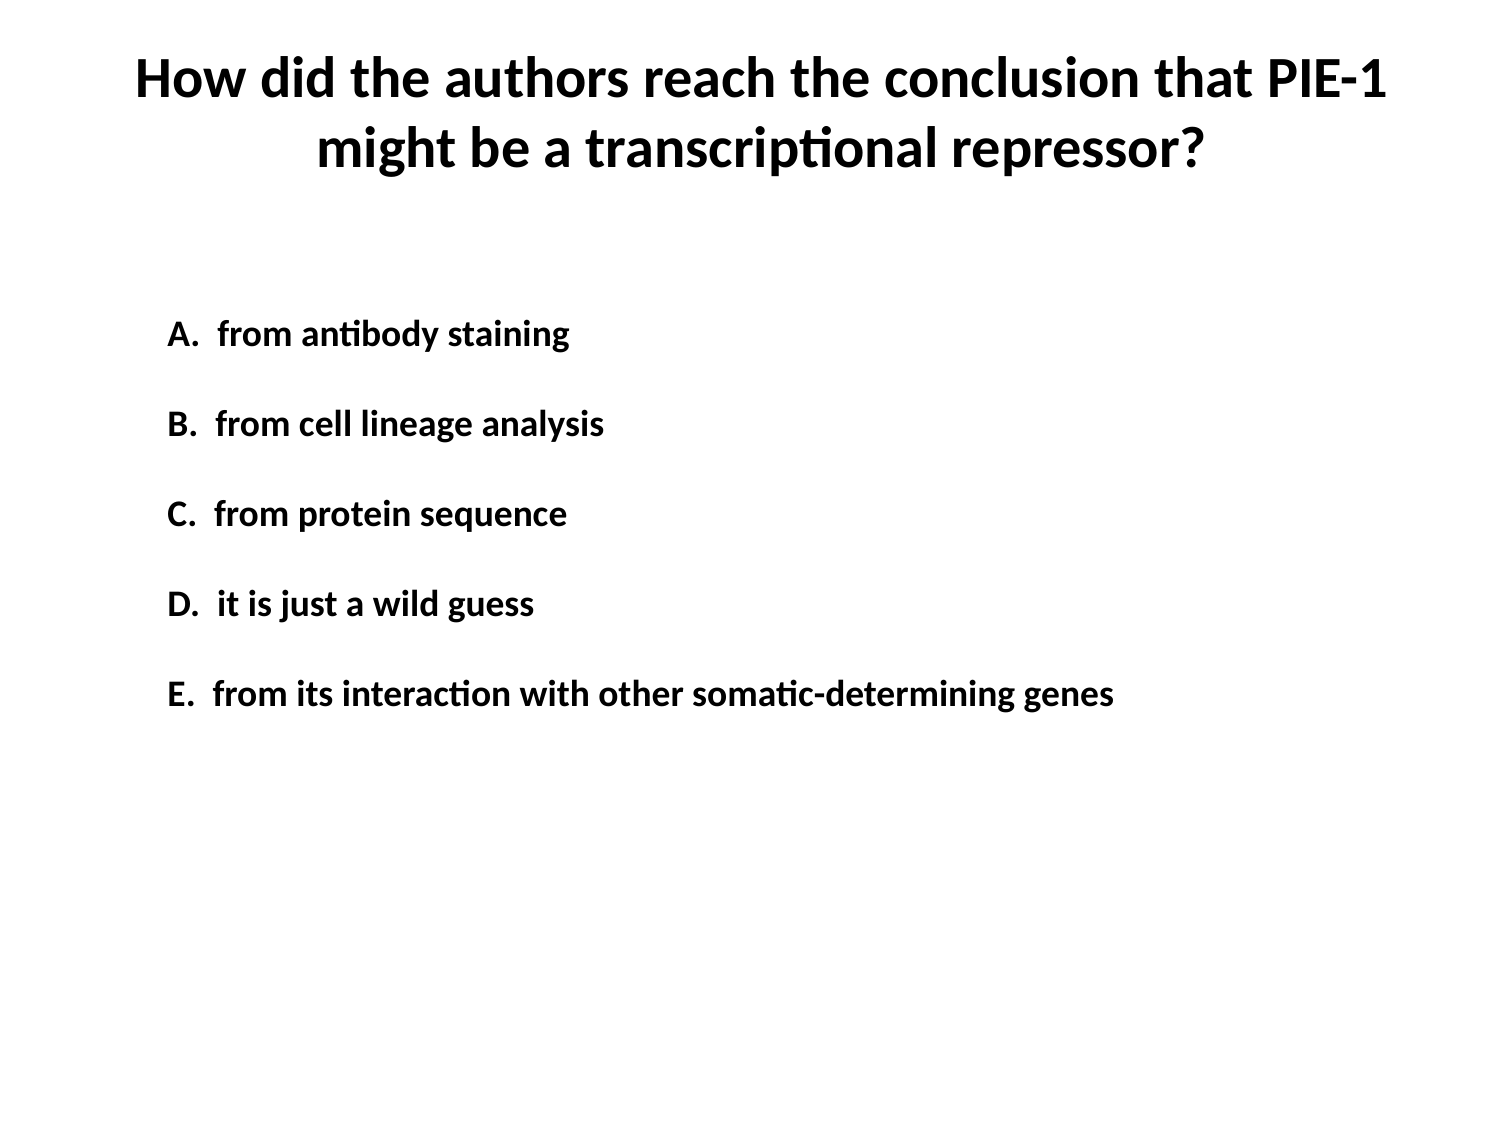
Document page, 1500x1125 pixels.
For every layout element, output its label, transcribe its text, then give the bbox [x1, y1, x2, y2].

text_box How did the authors reach the conclusion that PIE-1 might be a transcriptional repressor? [50, 32, 1473, 187]
text_box A. from antibody staining B. from cell lineage analysis C. from protein sequence D. it is just a wild guess E. from its interaction with other somatic-determining genes [152, 301, 1288, 812]
